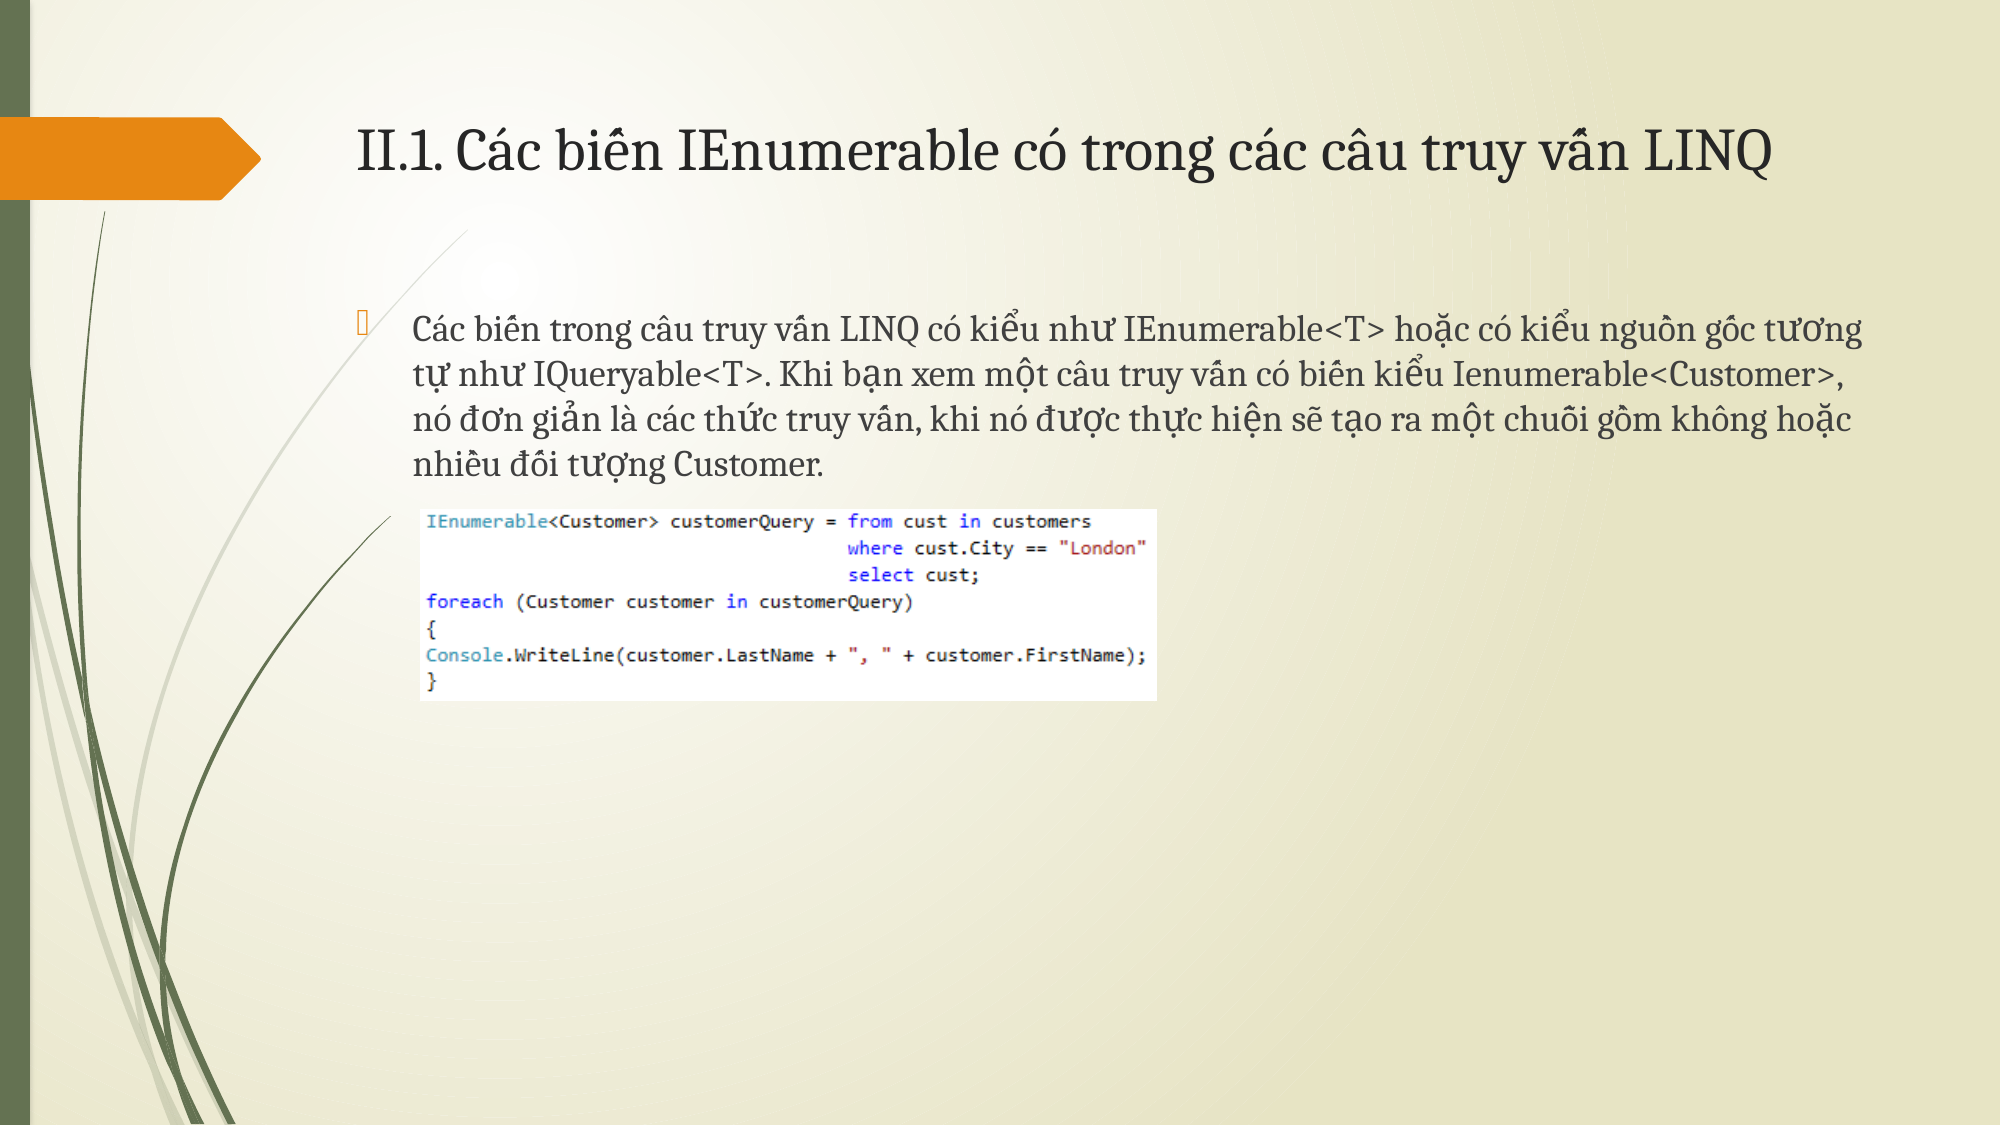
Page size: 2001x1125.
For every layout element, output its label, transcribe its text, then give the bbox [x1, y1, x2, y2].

list Các biến trong câu truy vấn LINQ có kiểu như IEnumerable<T> hoặc có kiểu nguồn gốc tương tự như IQueryable<T>. Khi bạn xem một câu truy vấn có biến kiểu Ienumerable<Customer>, nó đơn giản là các thức truy vấn, khi nó được thực hiện sẽ tạo ra một chuỗi gồm không hoặc nhiều đối tượng Customer. [341, 296, 1878, 1010]
picture [420, 509, 1157, 701]
title II.1. Các biến IEnumerable có trong các câu truy vấn LINQ [341, 102, 1855, 313]
